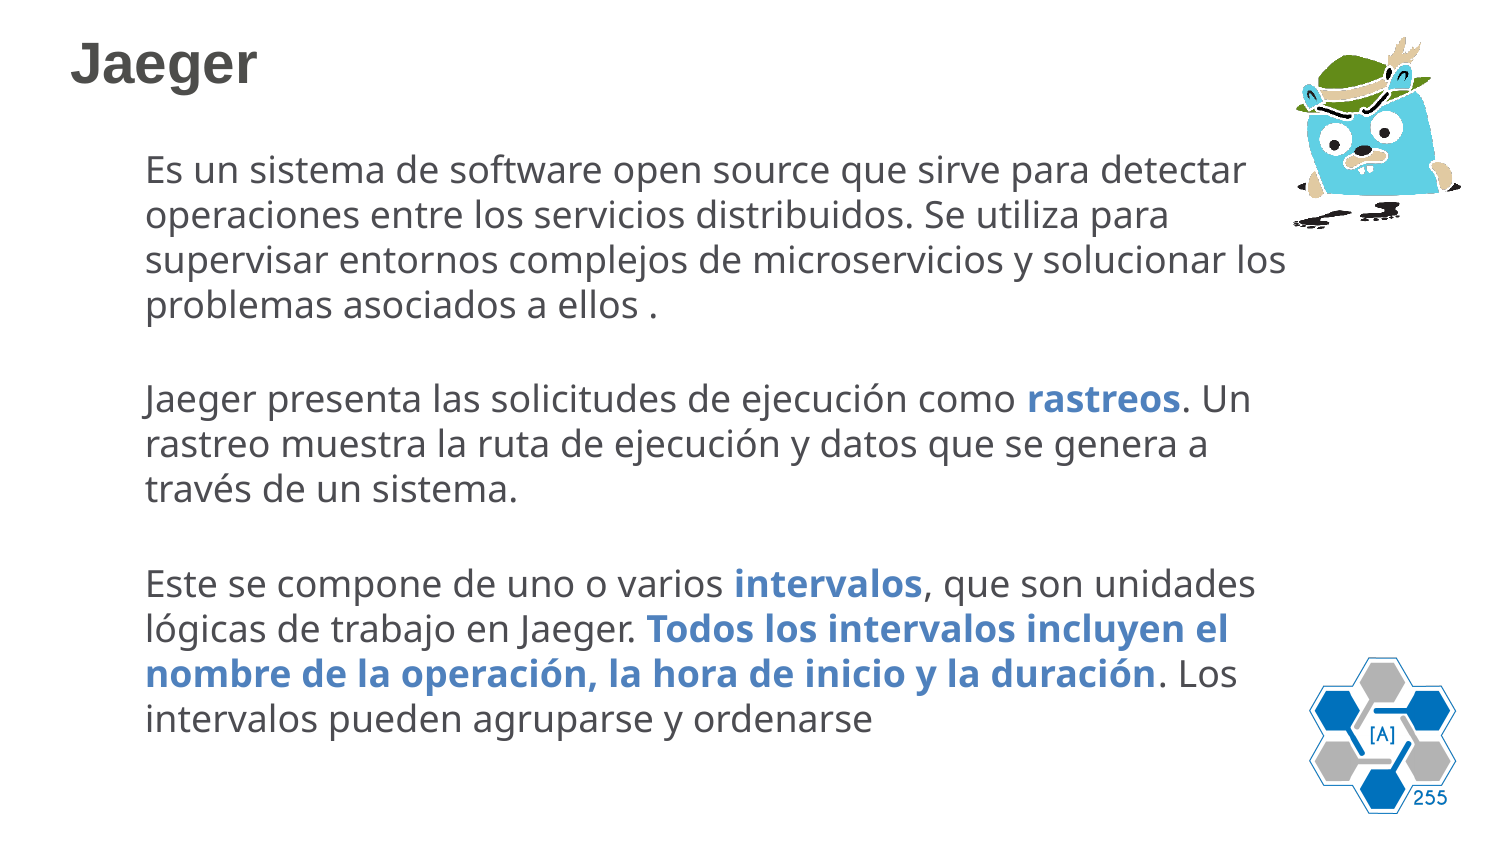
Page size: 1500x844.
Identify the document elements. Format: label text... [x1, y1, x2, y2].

picture [1287, 637, 1479, 834]
text_box Es un sistema de software open source que sirve para detectar operaciones entre los servicios distribuidos. Se utiliza para supervisar entornos complejos de microservicios y solucionar los problemas asociados a ellos . Jaeger presenta las solicitudes de ejecución como rastreos. Un rastreo muestra la ruta de ejecución y datos que se genera a través de un sistema. Este se compone de uno o varios intervalos, que son unidades lógicas de trabajo en Jaeger. Todos los intervalos incluyen el nombre de la operación, la hora de inicio y la duración. Los intervalos pueden agruparse y ordenarse [67, 144, 1325, 787]
picture [1279, 34, 1476, 231]
text_box Jaeger [68, 22, 1138, 95]
